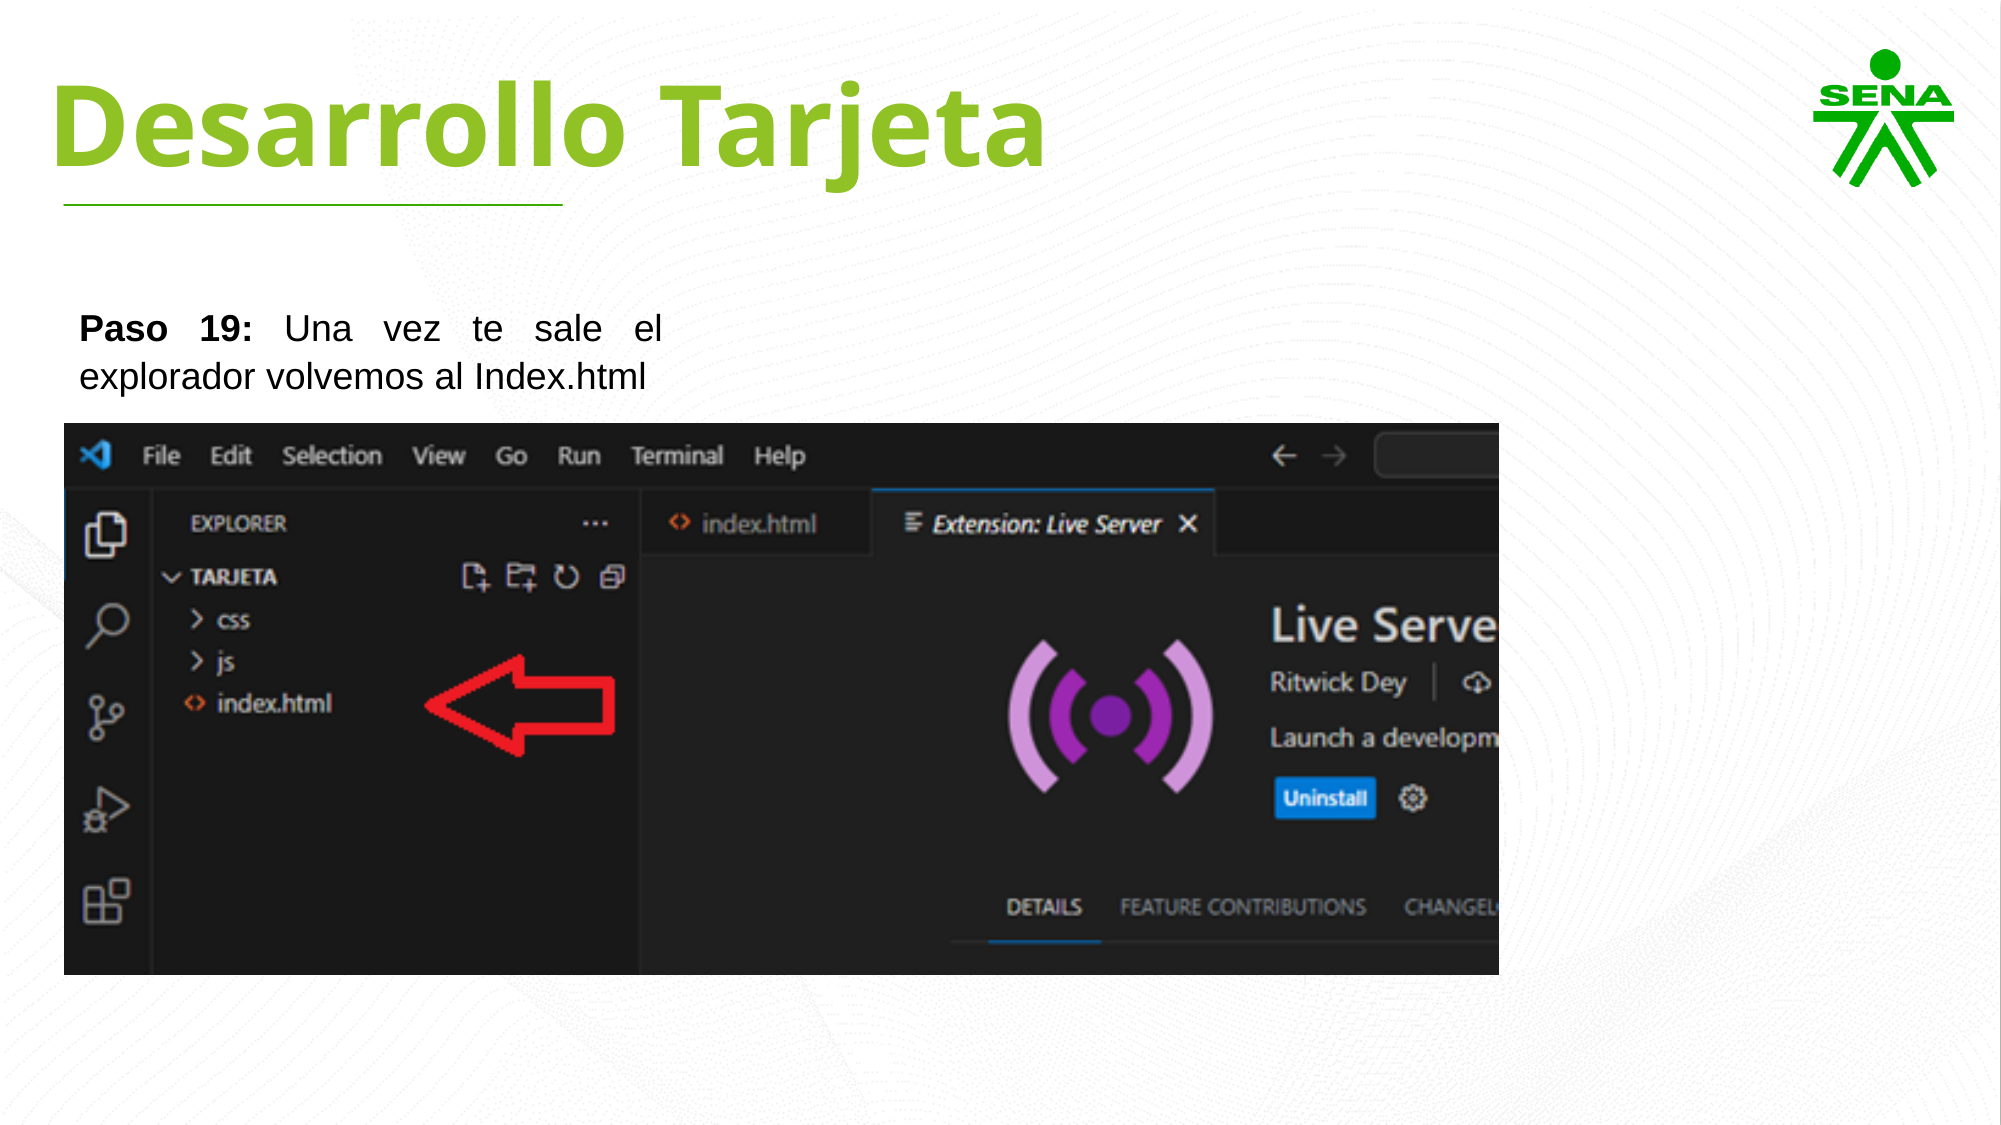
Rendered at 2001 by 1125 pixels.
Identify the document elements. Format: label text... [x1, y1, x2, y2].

text_box Paso 19: Una vez te sale el explorador volvemos al Index.html [64, 293, 678, 405]
picture [0, 0, 2000, 1125]
text_box Desarrollo Tarjeta [33, 46, 1468, 197]
